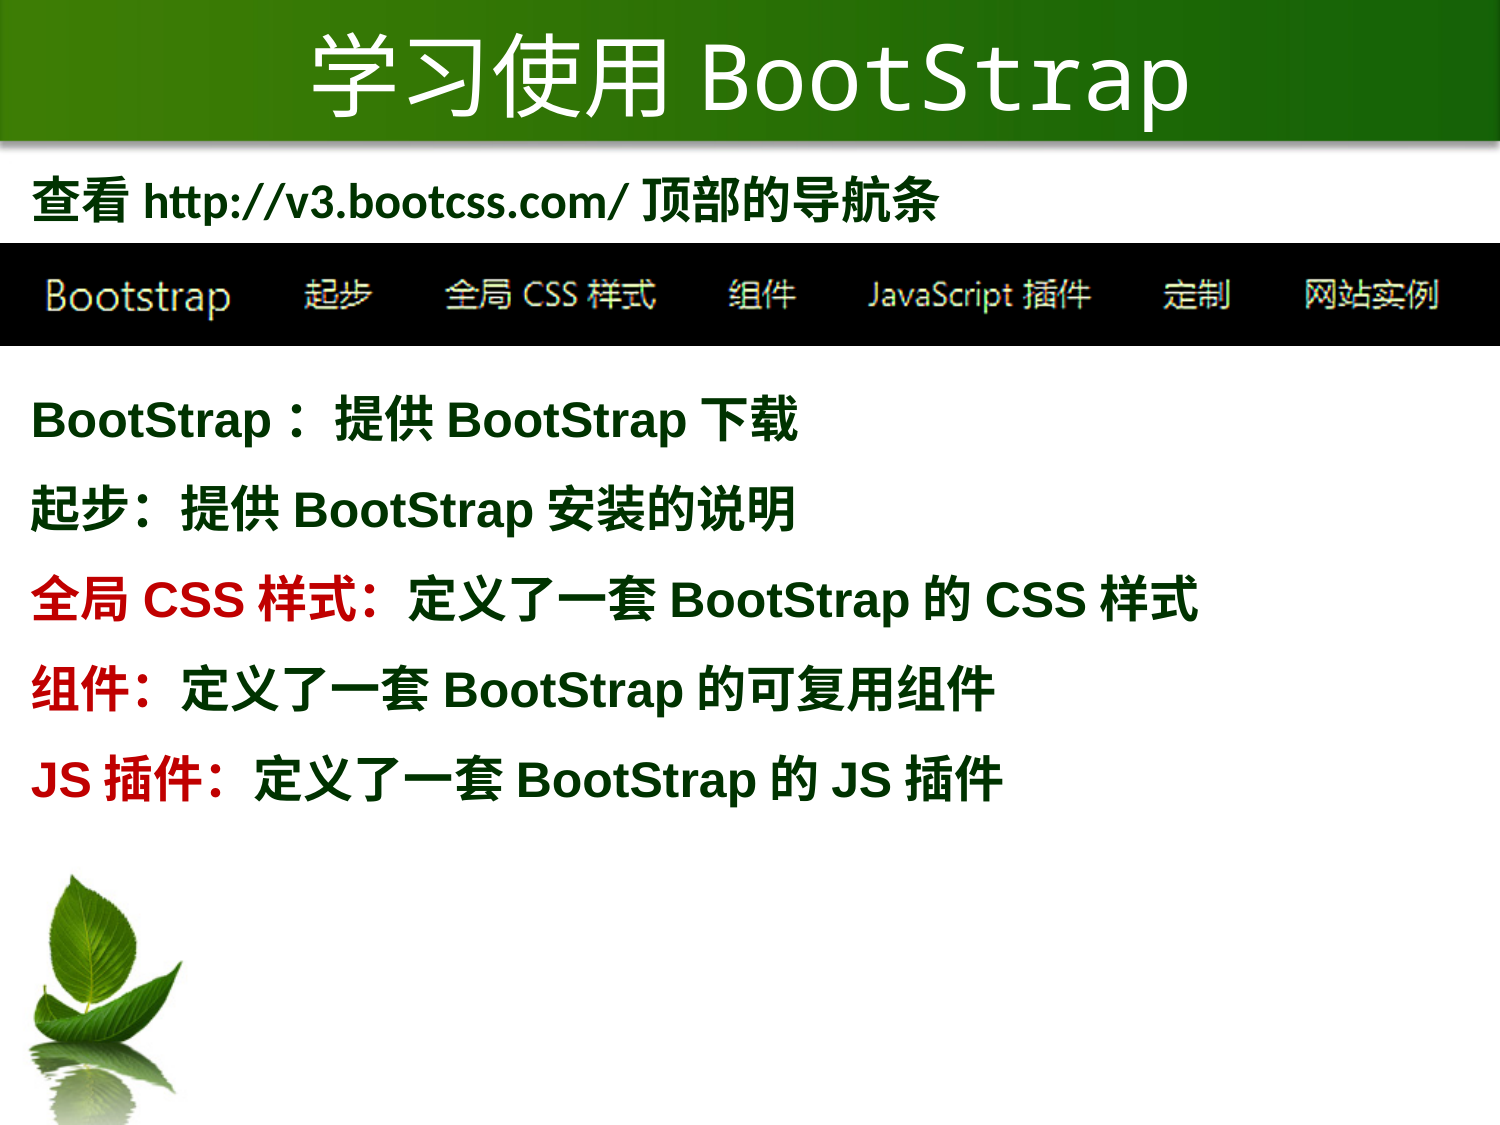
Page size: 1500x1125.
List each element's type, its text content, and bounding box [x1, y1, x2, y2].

text_box BootStrap：提供BootStrap下载 起步：提供BootStrap安装的说明 全局CSS样式：定义了一套BootStrap的CSS样式 组件：定义了一套BootStrap的可复用组件 JS插件：定义了一套BootStrap的JS插件 [15, 355, 1484, 815]
list 查看http://v3.bootcss.com/顶部的导航条 [15, 160, 1484, 237]
title 学习使用BootStrap [5, 9, 1495, 138]
picture [0, 0, 1500, 1125]
